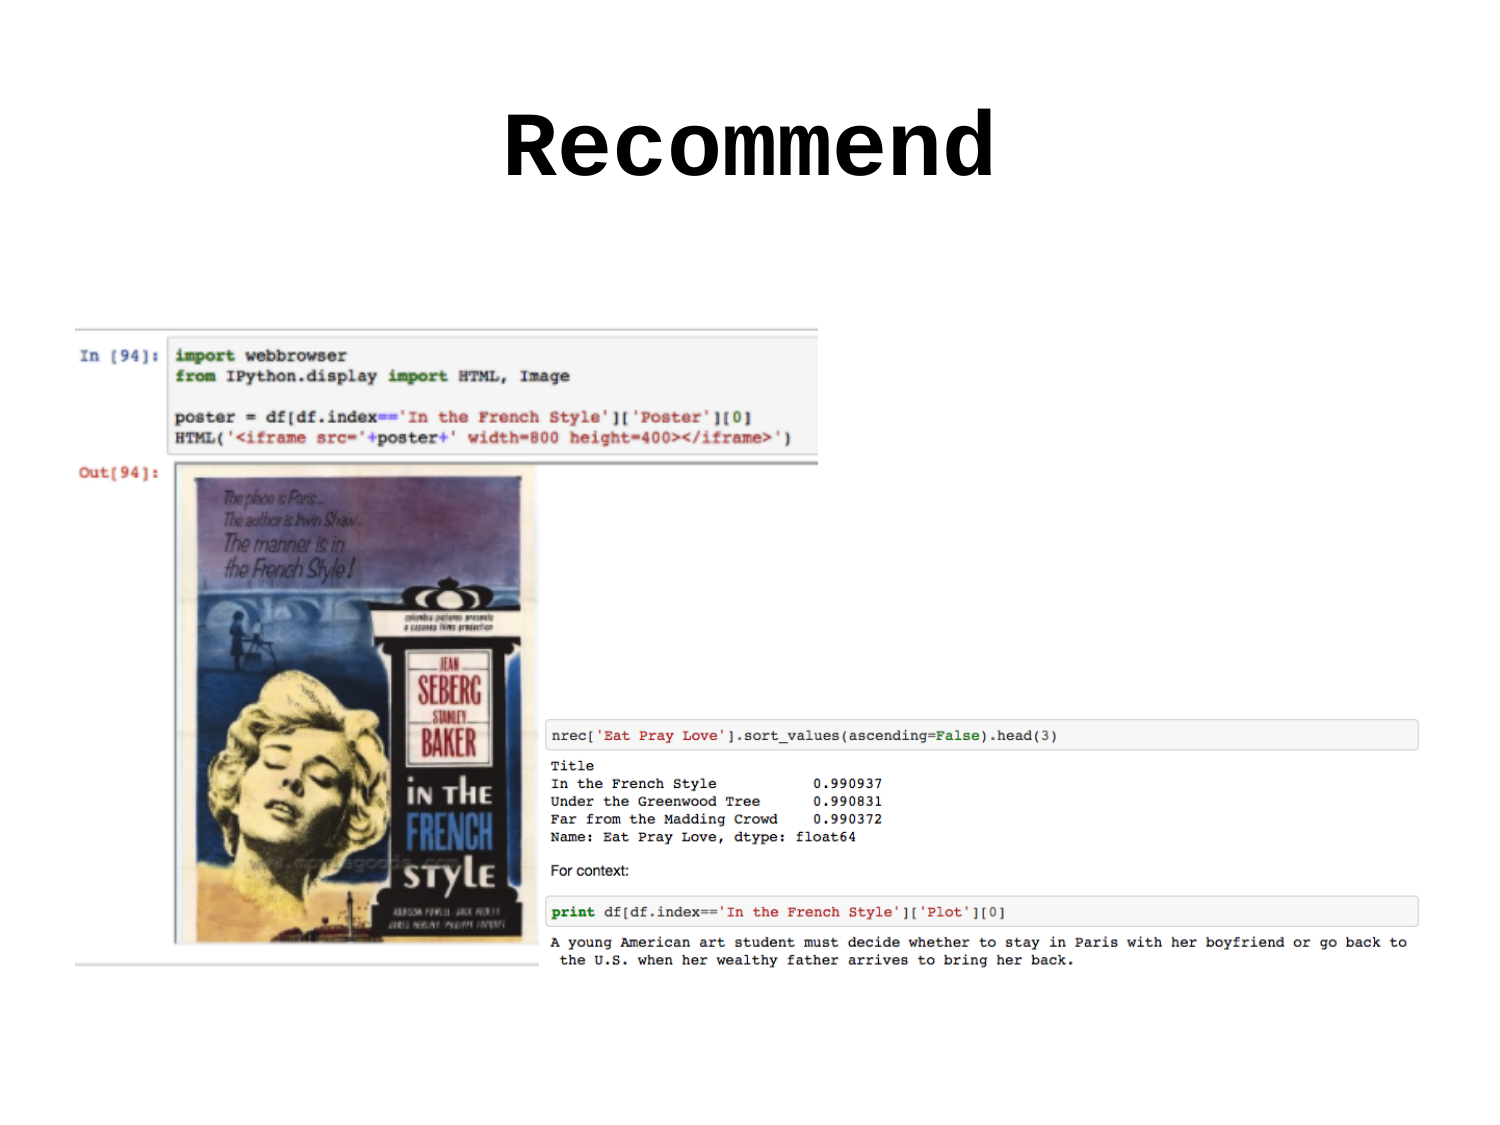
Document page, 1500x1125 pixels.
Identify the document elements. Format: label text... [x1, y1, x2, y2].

picture [74, 325, 1426, 976]
title Recommend [75, 45, 1425, 233]
